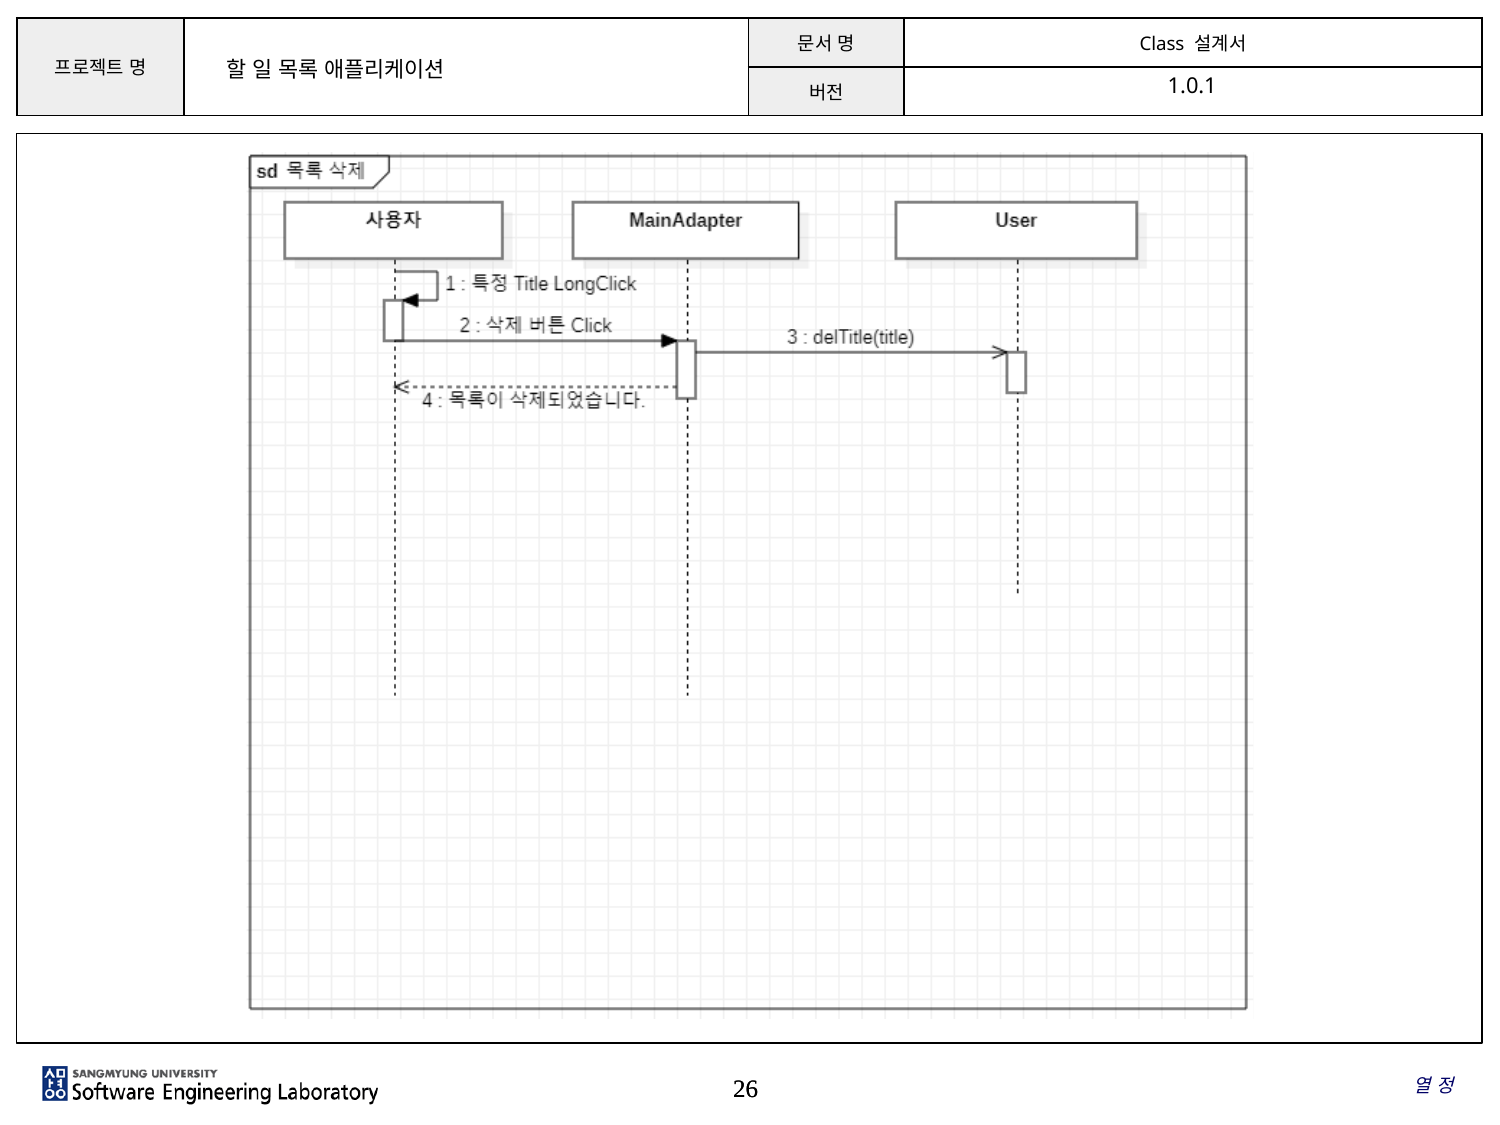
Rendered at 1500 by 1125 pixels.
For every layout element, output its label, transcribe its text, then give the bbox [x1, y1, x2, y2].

picture [42, 1066, 382, 1106]
text_box 할 일 목록 애플리케이션 [211, 47, 597, 89]
footer 열 정 [994, 1060, 1454, 1110]
picture [246, 152, 1254, 1020]
text_box 1.0.1 [1152, 64, 1343, 106]
